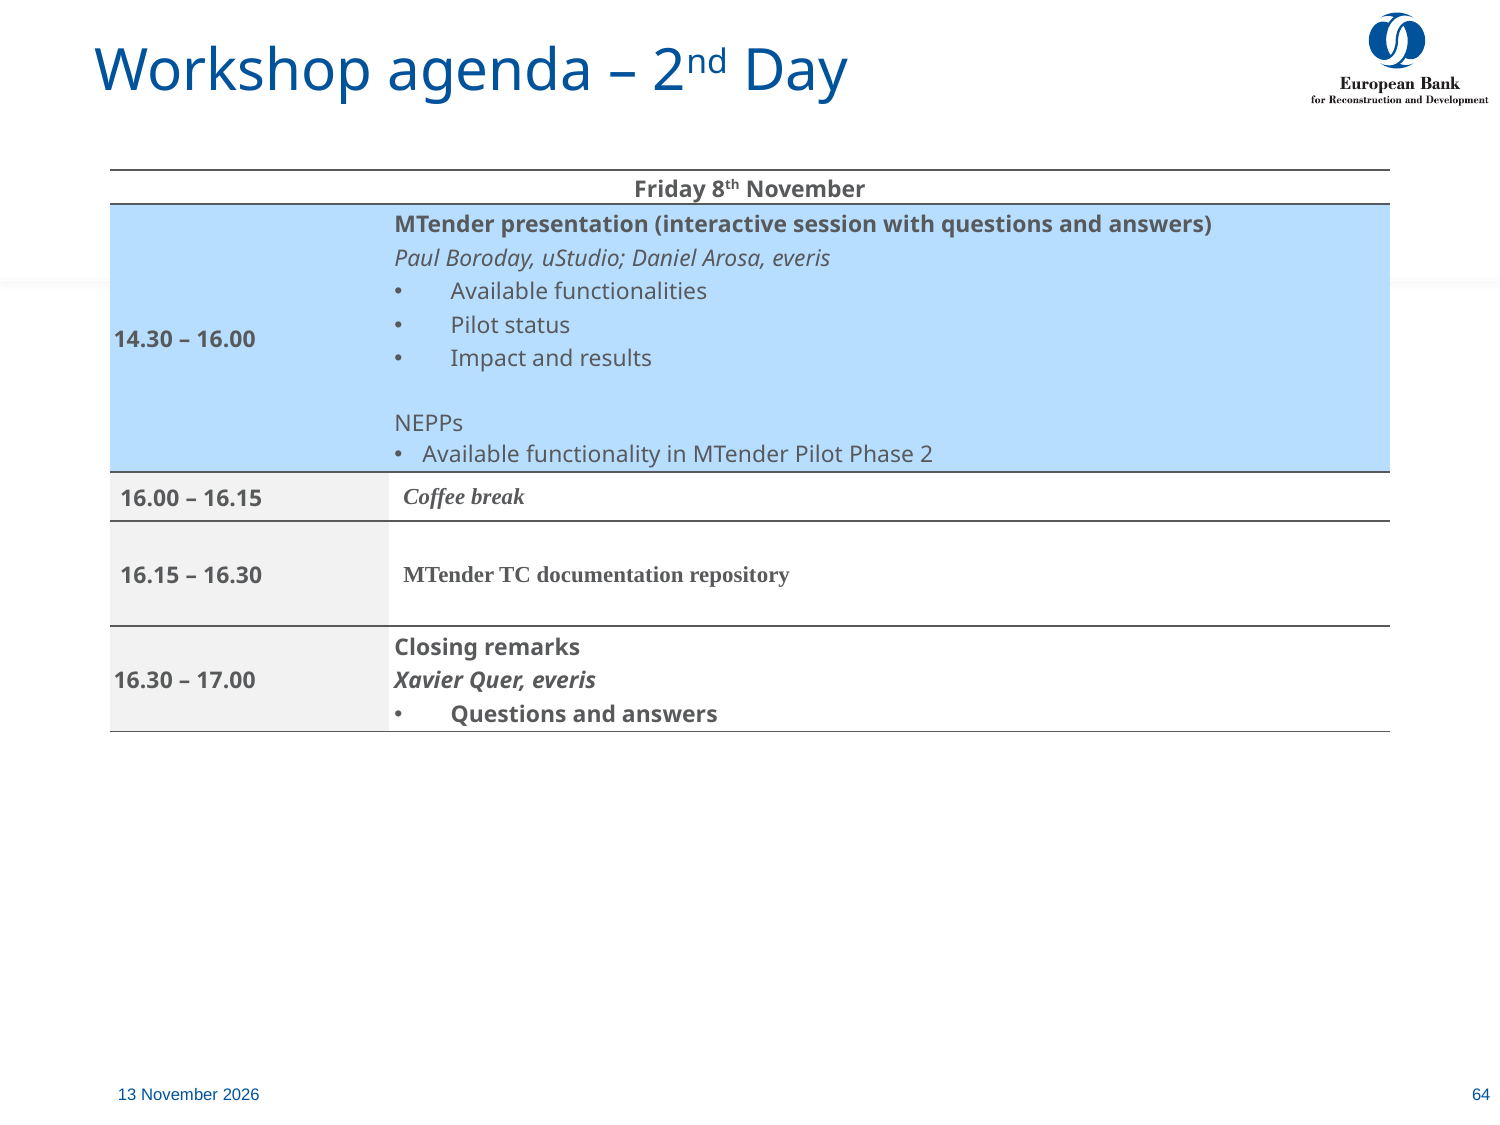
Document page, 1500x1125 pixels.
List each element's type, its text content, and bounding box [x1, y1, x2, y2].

table_cell 14.30 – 16.00 [110, 205, 389, 471]
title Workshop agenda – 2nd Day [94, 16, 1241, 118]
table_cell 16.30 – 17.00 [110, 627, 389, 731]
table_cell 16.15 – 16.30 [110, 522, 389, 625]
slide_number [117, 1062, 425, 1125]
table_cell Coffee break [389, 473, 1390, 520]
table_cell Closing remarks Xavier Quer, everis Questions and answers [389, 627, 1390, 731]
table_cell MTender TC documentation repository [389, 522, 1390, 625]
slide_number 64 [1431, 1062, 1491, 1125]
table_cell 16.00 – 16.15 [110, 473, 389, 520]
table_cell MTender presentation (interactive session with questions and answers) Paul Boroday, uStudio; Daniel Arosa, everis Available functionalities Pilot status Impact and results NEPPs Available functionality in MTender Pilot Phase 2 [389, 205, 1390, 471]
table_header Friday 8th November [110, 171, 1390, 203]
